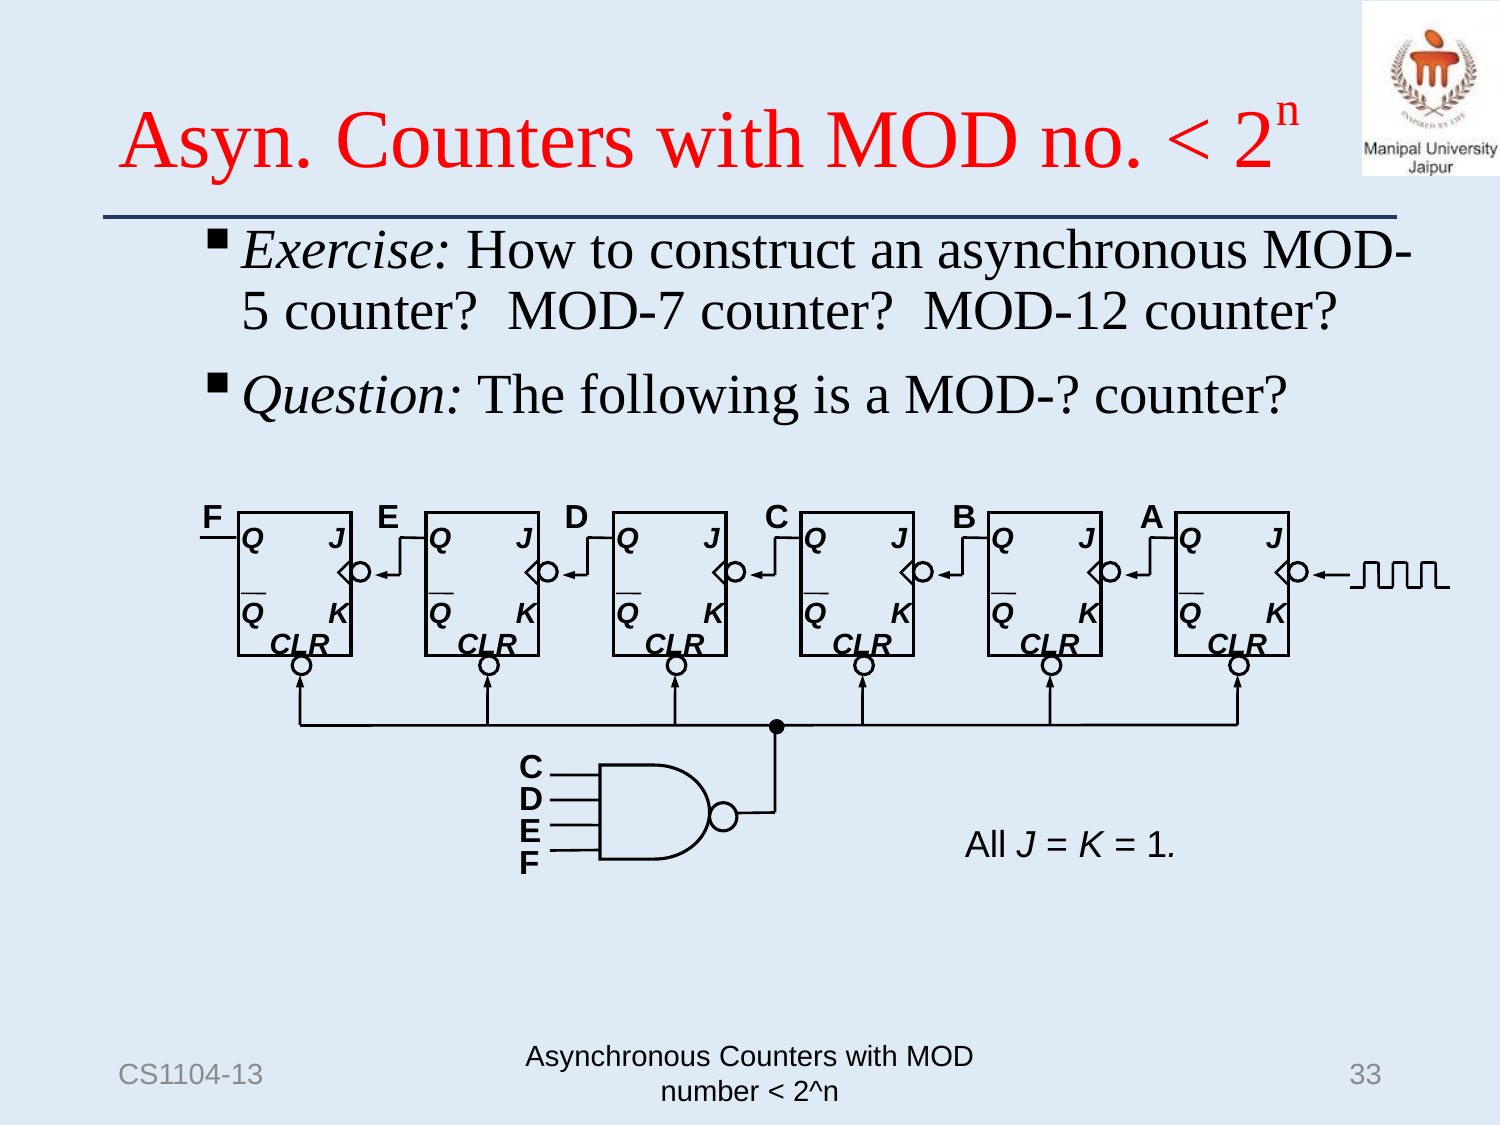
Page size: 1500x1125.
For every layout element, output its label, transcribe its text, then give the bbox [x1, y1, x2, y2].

slide_number CS1104-13 [103, 1042, 441, 1103]
slide_number 33 [1059, 1042, 1397, 1103]
picture [1362, 1, 1500, 176]
footer Asynchronous Counters with MOD number < 2^n [496, 1042, 1004, 1103]
title Asyn. Counters with MOD no. < 2n [103, 59, 1397, 217]
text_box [187, 487, 1450, 889]
list Exercise: How to construct an asynchronous MOD-5 counter? MOD-7 counter? MOD-12 counter? Question: The following is a MOD-? counter? [187, 212, 1450, 450]
